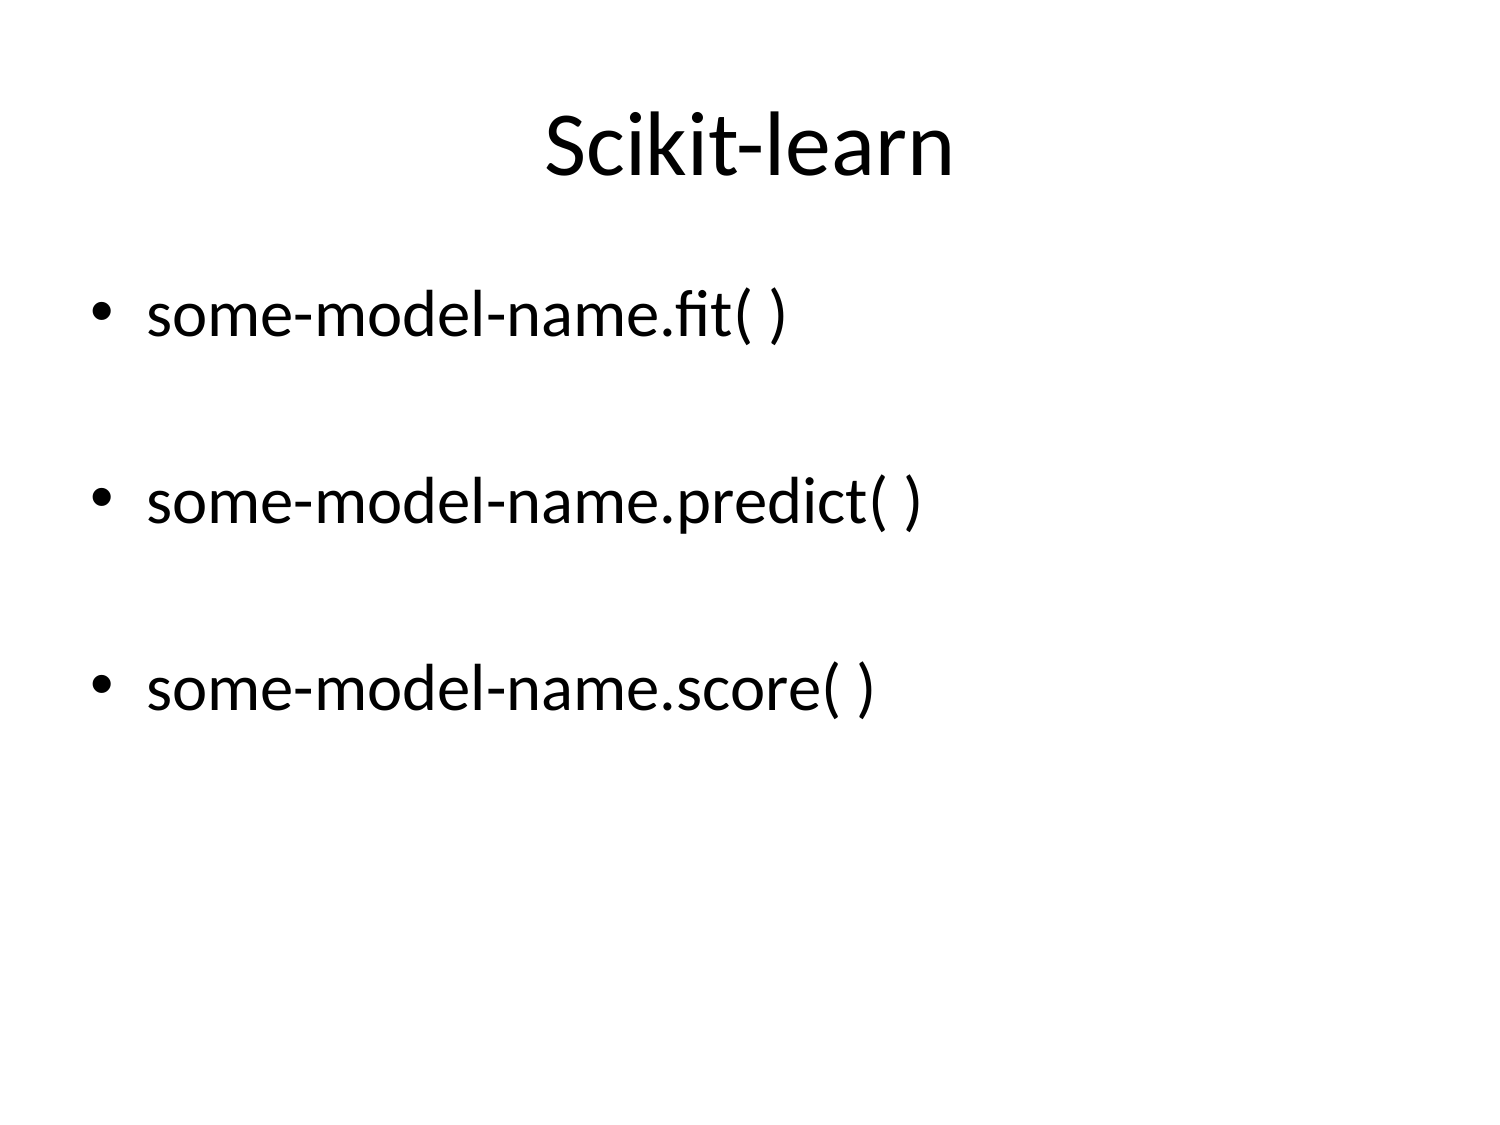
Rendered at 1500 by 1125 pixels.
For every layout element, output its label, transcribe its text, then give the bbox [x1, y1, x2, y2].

title Scikit-learn [75, 45, 1425, 233]
list some-model-name.fit( ) some-model-name.predict( ) some-model-name.score( ) [75, 262, 1425, 1005]
